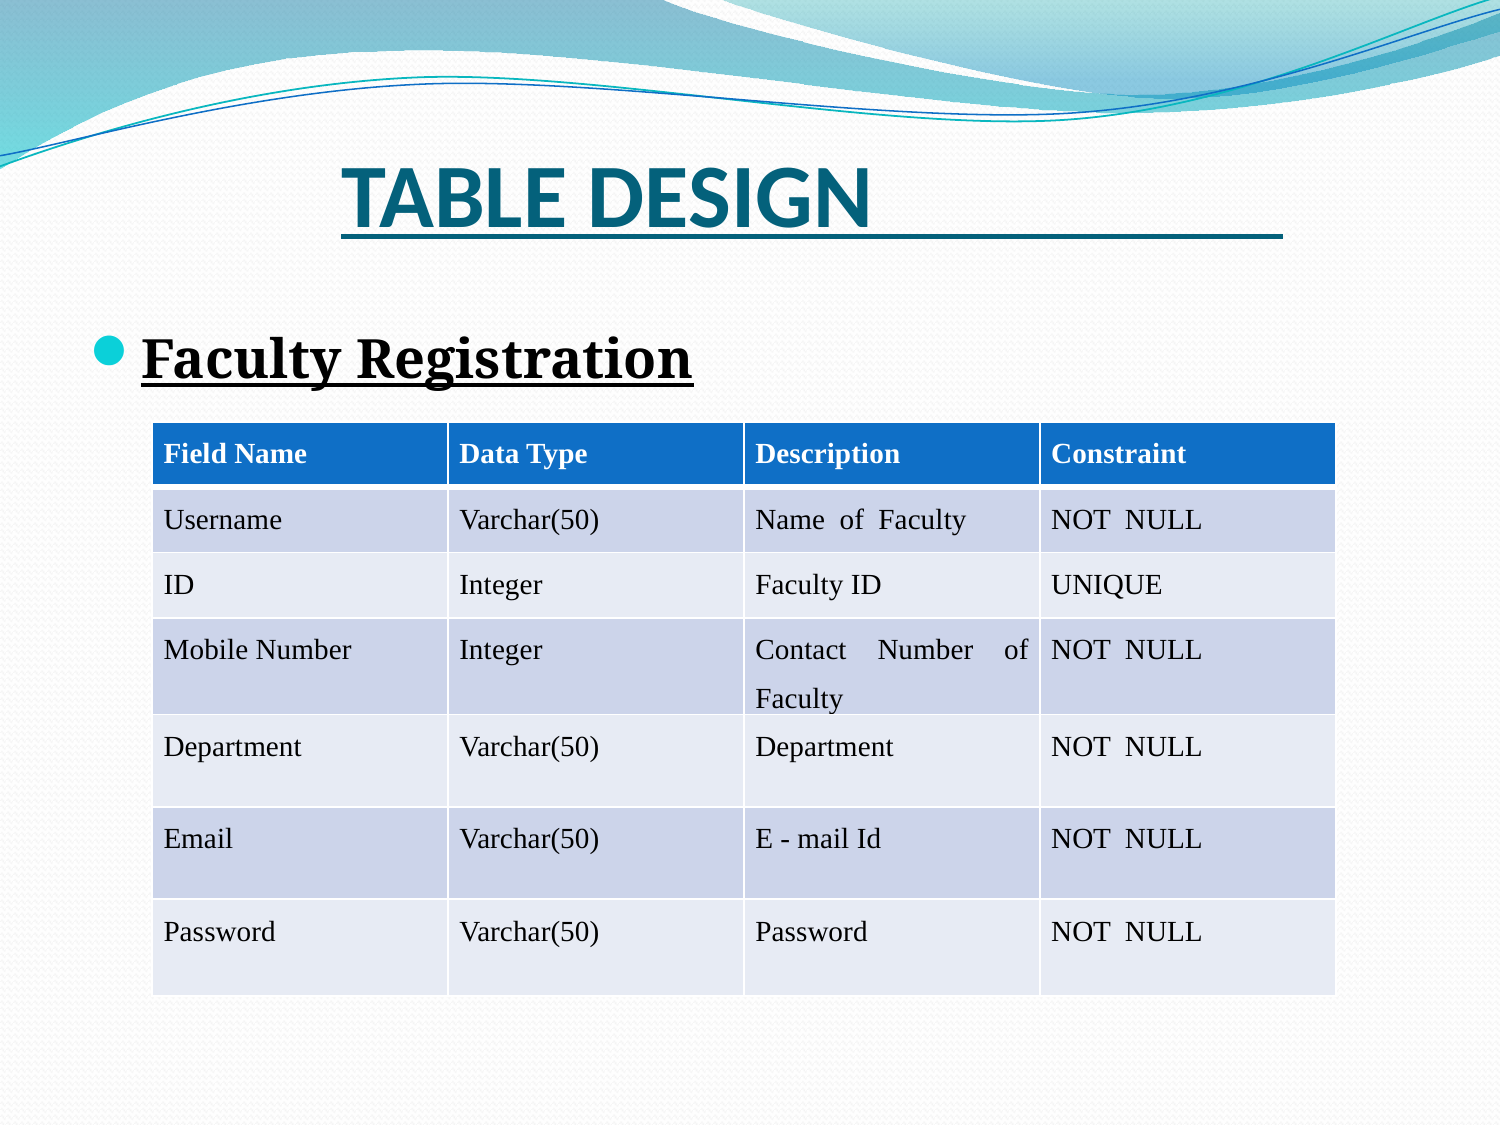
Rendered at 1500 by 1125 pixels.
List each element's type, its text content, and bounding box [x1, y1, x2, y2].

list Faculty Registration [75, 317, 1425, 1038]
table_cell Faculty ID [745, 553, 1039, 617]
table_cell Mobile Number [153, 619, 447, 714]
table_header Description [745, 423, 1039, 484]
table_cell Password [745, 900, 1039, 995]
table_cell Varchar(50) [449, 900, 743, 995]
table_cell Varchar(50) [449, 715, 743, 806]
table_cell Varchar(50) [449, 490, 743, 552]
table_header Constraint [1041, 423, 1335, 484]
table_cell ID [153, 553, 447, 617]
table_cell NOT NULL [1041, 715, 1335, 806]
table_cell Email [153, 808, 447, 898]
table_cell NOT NULL [1041, 808, 1335, 898]
table_cell Password [153, 900, 447, 995]
table_cell NOT NULL [1041, 900, 1335, 995]
table_cell NOT NULL [1041, 490, 1335, 552]
table_cell Integer [449, 553, 743, 617]
table_header Data Type [449, 423, 743, 484]
table_header Field Name [153, 423, 447, 484]
table_cell Name of Faculty [745, 490, 1039, 552]
table_cell Department [153, 715, 447, 806]
title TABLE DESIGN [75, 45, 1425, 247]
table_cell Varchar(50) [449, 808, 743, 898]
table_cell NOT NULL [1041, 619, 1335, 714]
table_cell E - mail Id [745, 808, 1039, 898]
table_cell UNIQUE [1041, 553, 1335, 617]
table_cell Contact Number of Faculty [745, 619, 1039, 714]
table_cell Integer [449, 619, 743, 714]
table_cell Username [153, 490, 447, 552]
table_cell Department [745, 715, 1039, 806]
